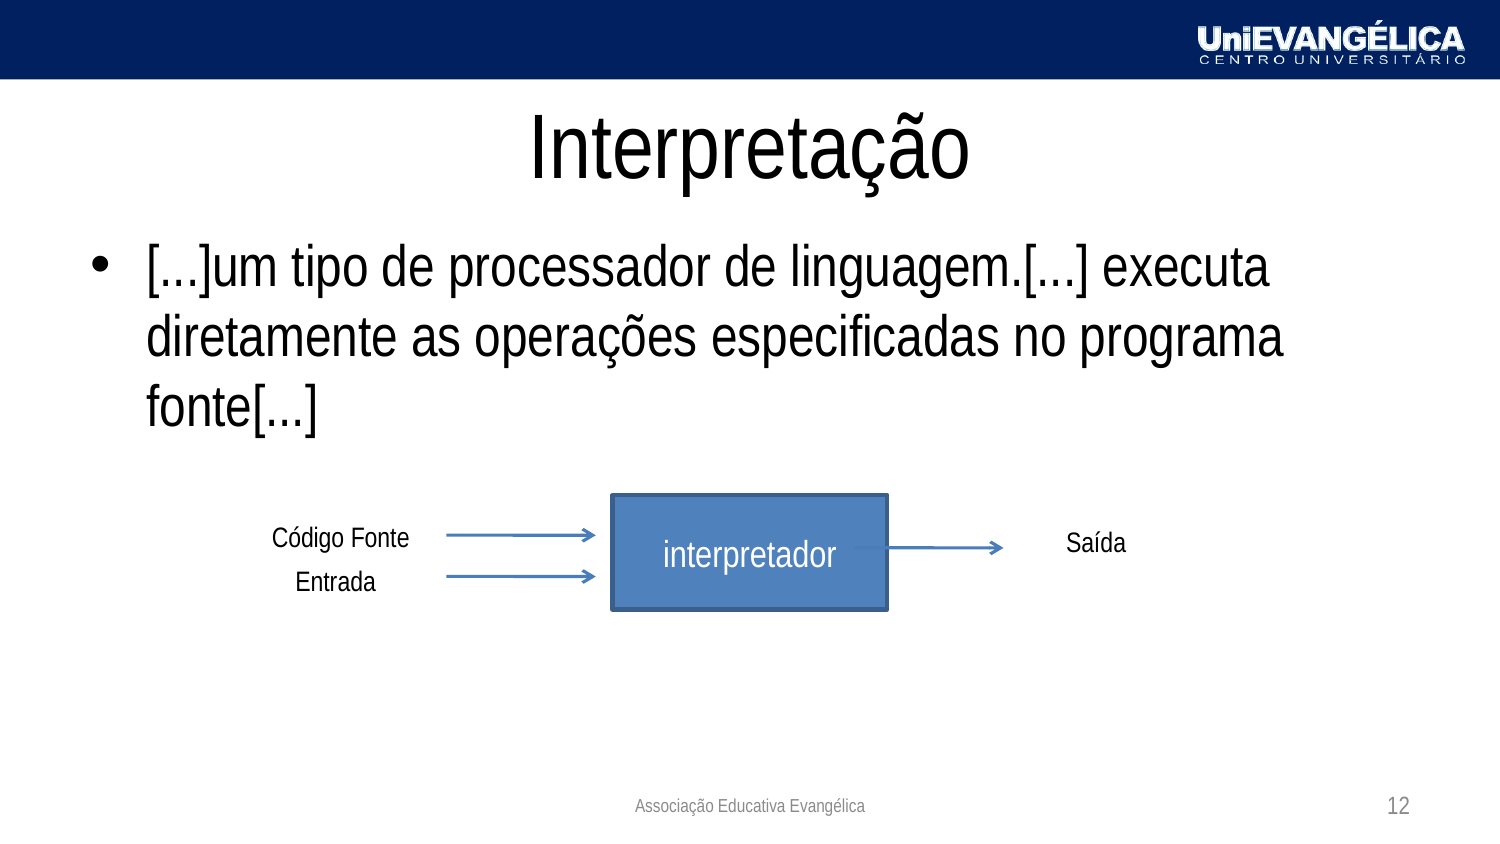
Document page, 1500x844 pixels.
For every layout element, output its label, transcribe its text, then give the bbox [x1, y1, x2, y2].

footer Associação Educativa Evangélica [512, 782, 988, 827]
title Interpretação [75, 79, 1425, 205]
slide_number 12 [1074, 782, 1425, 827]
text_box interpretador [610, 493, 889, 612]
text_box Entrada [217, 556, 454, 605]
text_box Código Fonte [222, 512, 459, 561]
list [...]um tipo de processador de linguagem.[...] executa diretamente as operações especificadas no programa fonte[...] [75, 221, 1425, 754]
text_box Saída [1003, 516, 1189, 566]
